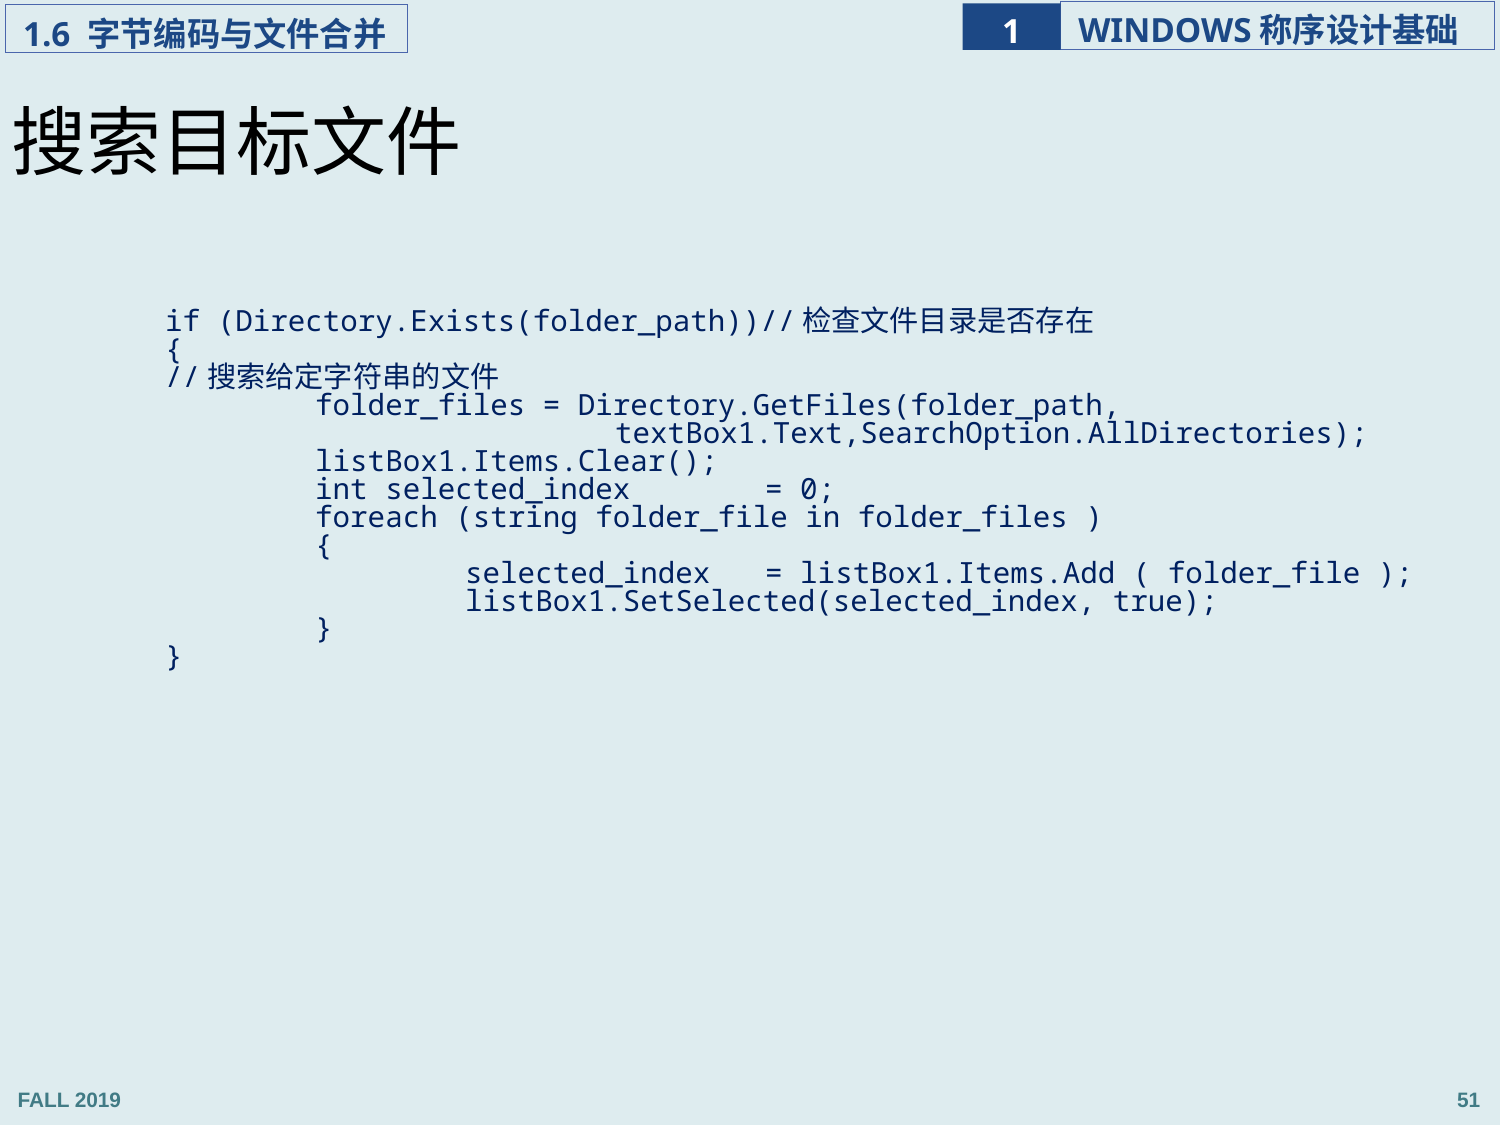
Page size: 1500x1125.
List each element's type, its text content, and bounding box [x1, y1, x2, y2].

list if (Directory.Exists(folder_path))//检查文件目录是否存在 { //搜索给定字符串的文件 folder_files = Directory.GetFiles(folder_path, textBox1.Text,SearchOption.AllDirectories); listBox1.Items.Clear(); int selected_index = 0; foreach (string folder_file in folder_files ) { selected_index = listBox1.Items.Add ( folder_file ); listBox1.SetSelected(selected_index, true); } } [153, 254, 1500, 728]
title 搜索目标文件 [0, 89, 758, 190]
